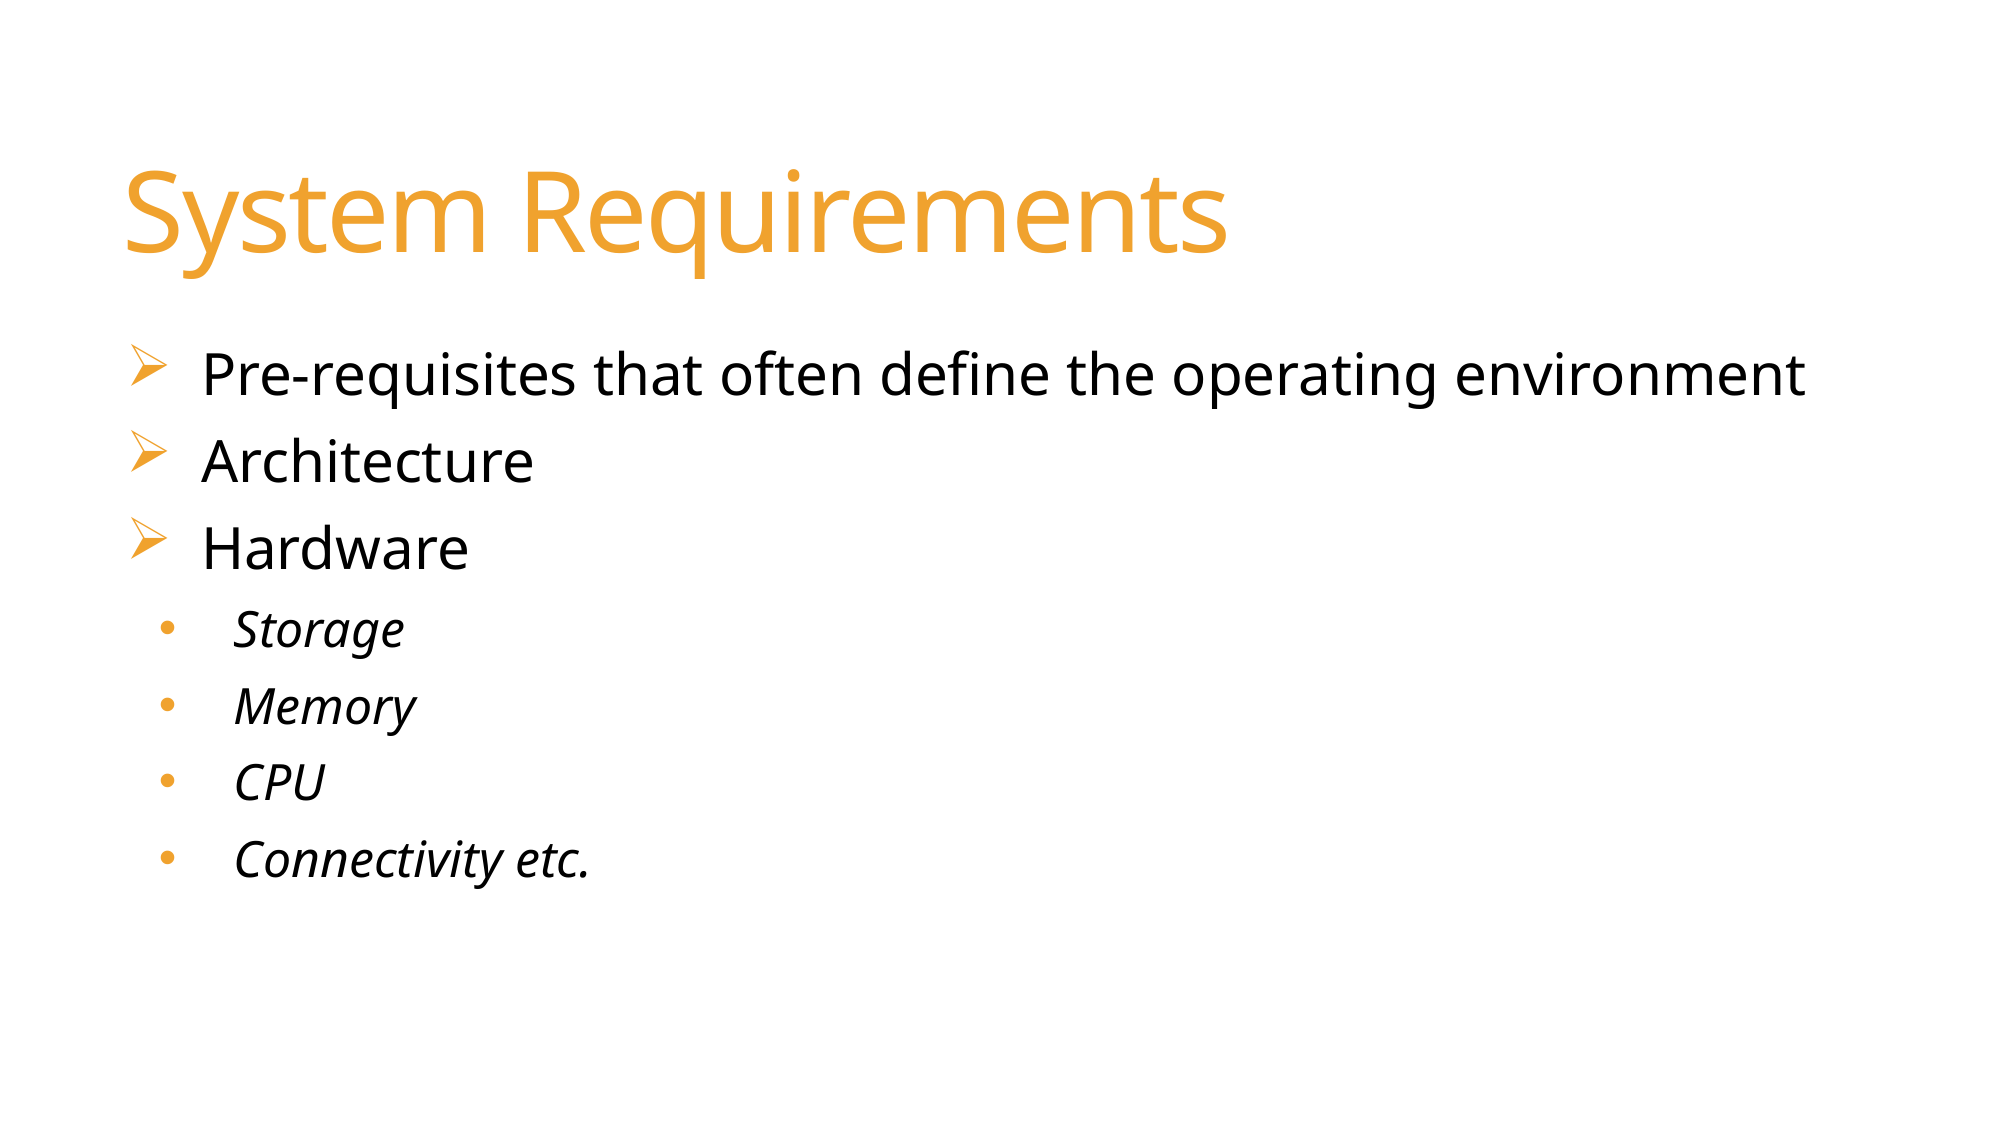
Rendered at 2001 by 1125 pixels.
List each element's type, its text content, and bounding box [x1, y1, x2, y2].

list Pre-requisites that often define the operating environment Architecture Hardware Storage Memory CPU Connectivity etc. [111, 329, 1876, 948]
title System Requirements [107, 81, 1875, 354]
